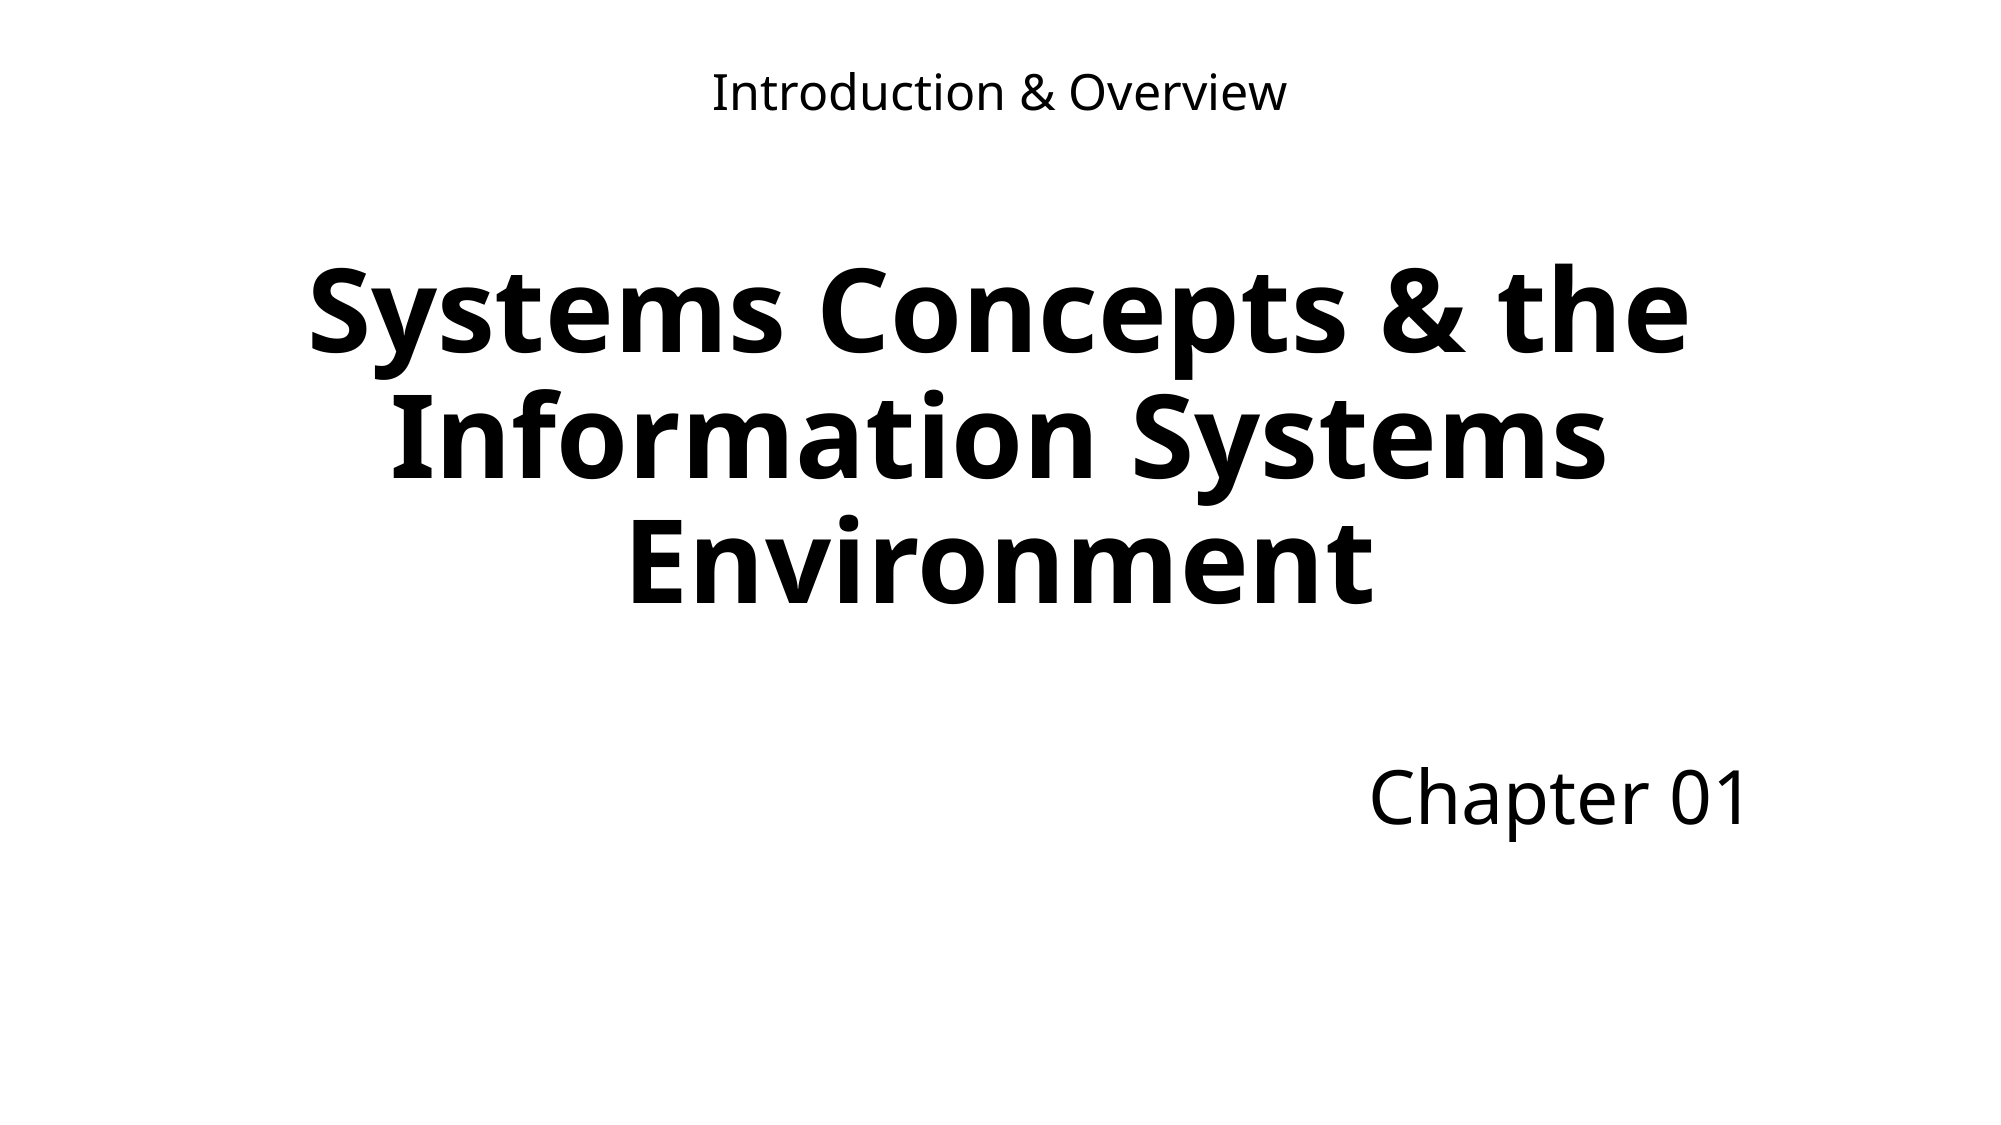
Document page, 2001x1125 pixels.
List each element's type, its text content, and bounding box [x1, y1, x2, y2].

subtitle Chapter 01 [1206, 752, 1771, 1006]
title Systems Concepts & the Information Systems Environment [249, 244, 1750, 637]
text_box Introduction & Overview [249, 52, 1750, 128]
